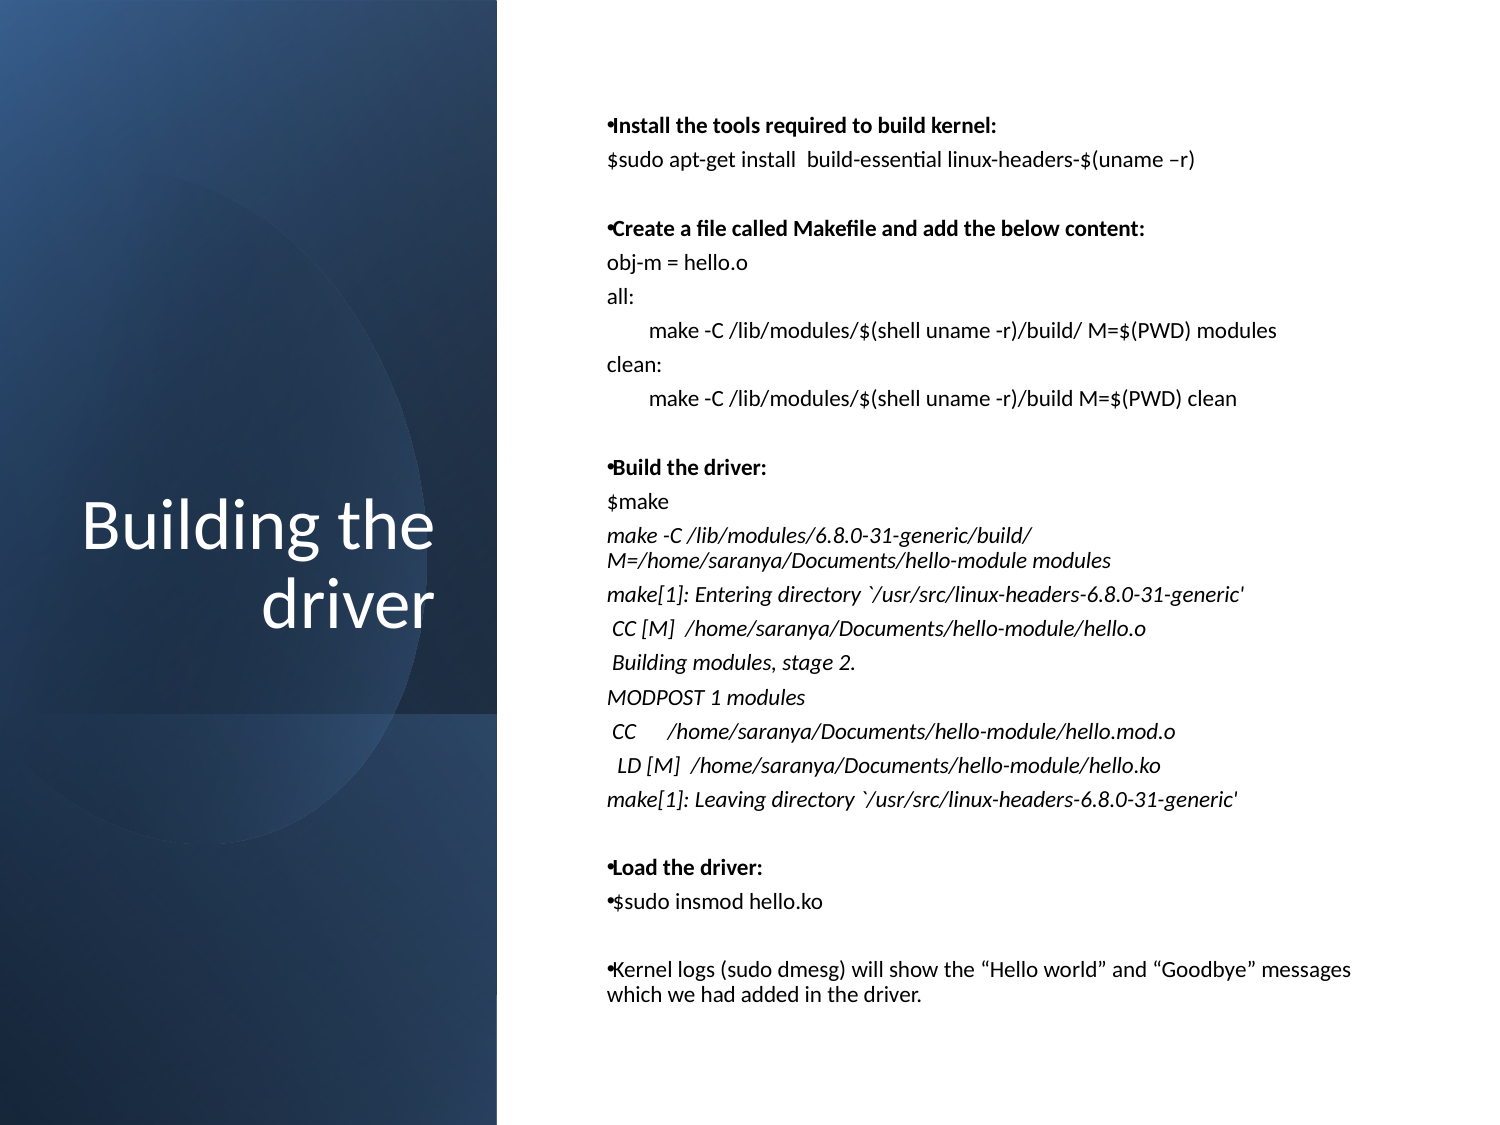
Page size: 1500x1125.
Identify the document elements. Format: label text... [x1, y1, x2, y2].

text_box Install the tools required to build kernel: $sudo apt-get install build-essential linux-headers-$(uname –r) Create a file called Makefile and add the below content: obj-m = hello.o all: make -C /lib/modules/$(shell uname -r)/build/ M=$(PWD) modules clean: make -C /lib/modules/$(shell uname -r)/build M=$(PWD) clean Build the driver: $make make -C /lib/modules/6.8.0-31-generic/build/ M=/home/saranya/Documents/hello-module modules make[1]: Entering directory `/usr/src/linux-headers-6.8.0-31-generic' CC [M] /home/saranya/Documents/hello-module/hello.o Building modules, stage 2. MODPOST 1 modules CC /home/saranya/Documents/hello-module/hello.mod.o LD [M] /home/saranya/Documents/hello-module/hello.ko make[1]: Leaving directory `/usr/src/linux-headers-6.8.0-31-generic' Load the driver: $sudo insmod hello.ko Kernel logs (sudo dmesg) will show the “Hello world” and “Goodbye” messages which we had added in the driver. [591, 106, 1399, 1017]
text_box [0, 0, 499, 1125]
title Building the driver [57, 96, 452, 652]
text_box [499, 0, 1500, 1125]
